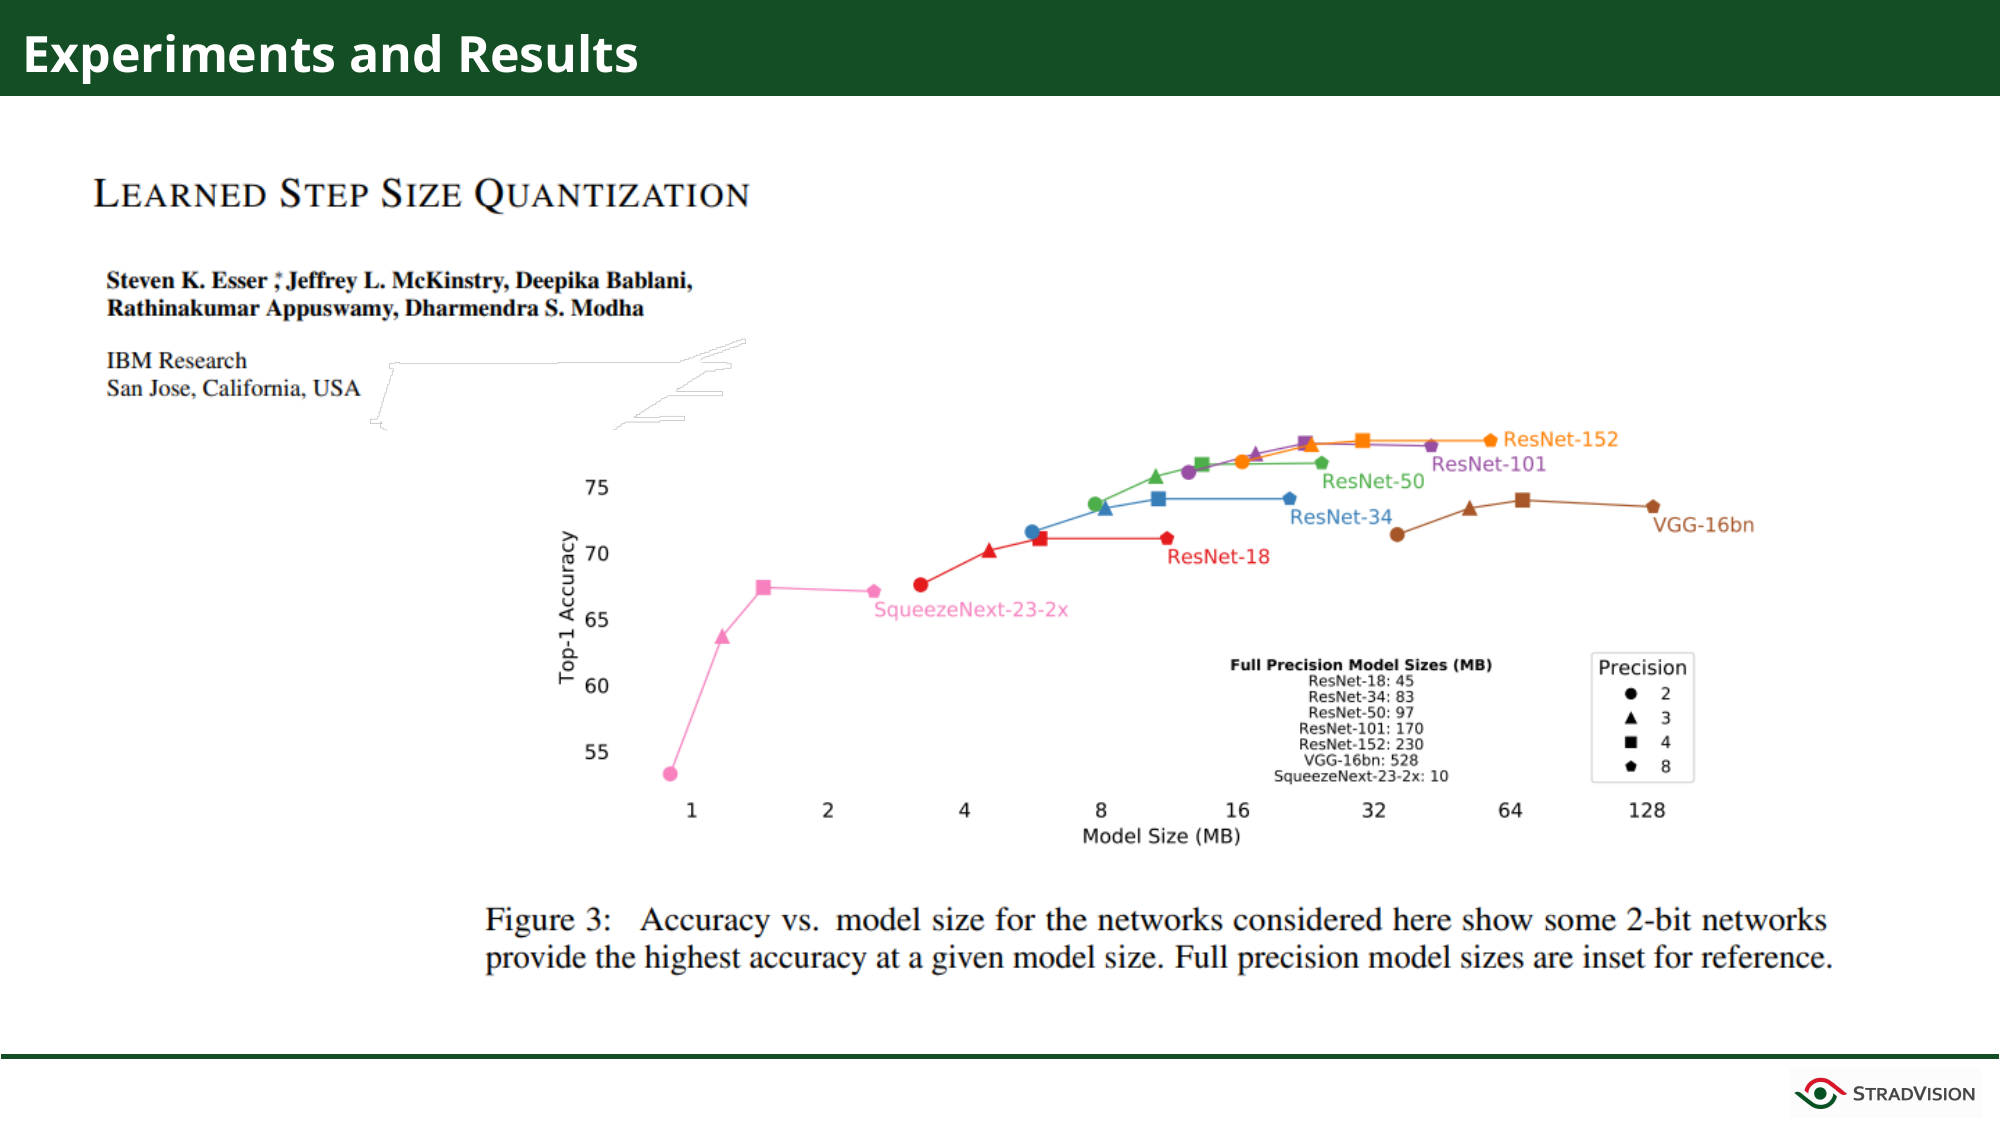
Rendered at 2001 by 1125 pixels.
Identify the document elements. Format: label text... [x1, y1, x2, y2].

text_box [0, 1052, 2000, 1062]
picture [1789, 1067, 1982, 1118]
picture [39, 118, 1922, 1018]
text_box Experiments and Results [7, 3, 1982, 92]
text_box [0, 0, 2000, 96]
